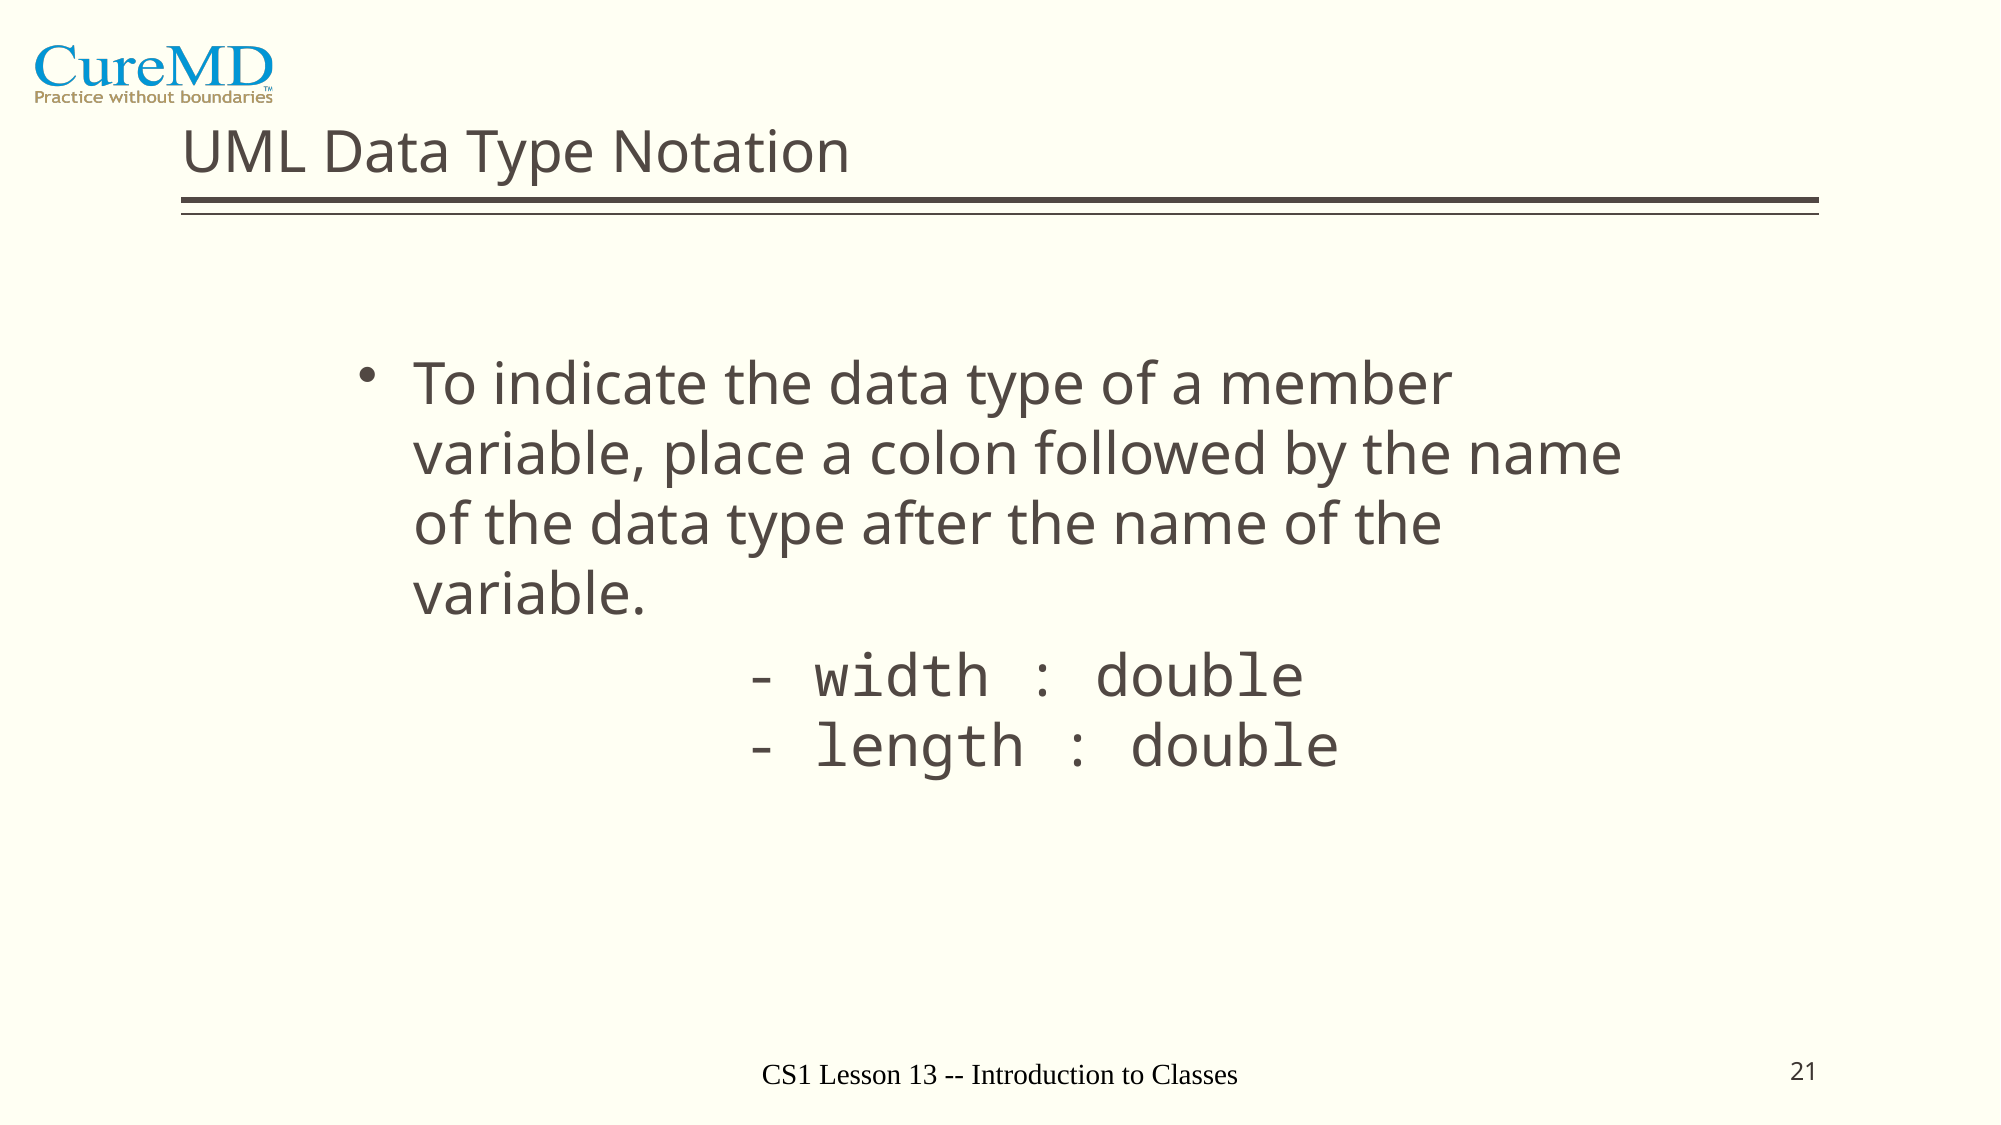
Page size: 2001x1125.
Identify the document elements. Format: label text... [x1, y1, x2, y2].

text_box To indicate the data type of a member variable, place a colon followed by the name of the data type after the name of the variable. [342, 338, 1658, 641]
picture [35, 45, 181, 103]
slide_number 21 [1518, 1042, 1819, 1103]
text_box - width : double - length : double [730, 631, 1381, 786]
title UML Data Type Notation [181, 12, 1819, 193]
picture [35, 45, 51, 60]
footer CS1 Lesson 13 -- Introduction to Classes [481, 1042, 1518, 1103]
